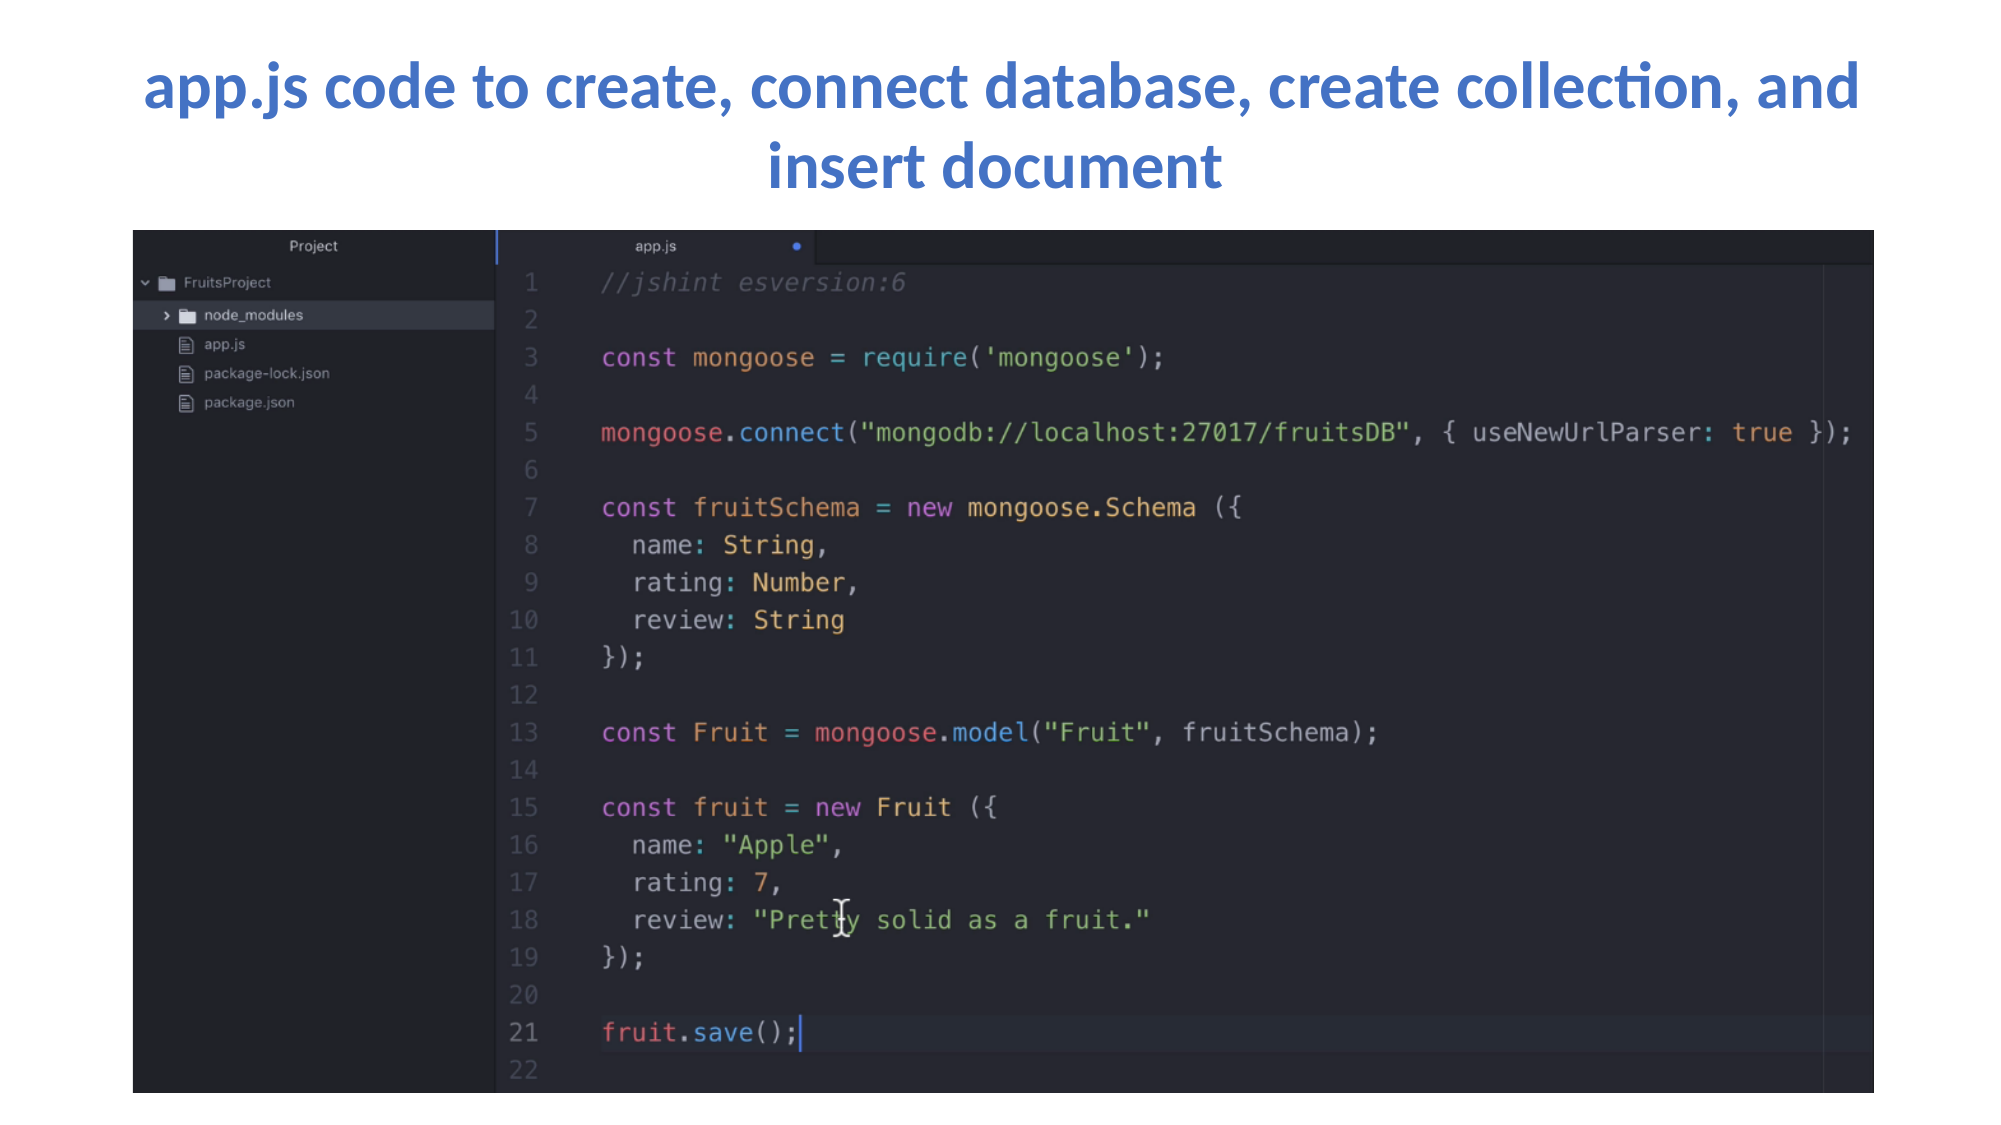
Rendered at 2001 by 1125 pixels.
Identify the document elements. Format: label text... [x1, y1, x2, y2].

picture [132, 230, 1874, 1093]
text_box app.js code to create, connect database, create collection, and insert document [64, 34, 1943, 210]
